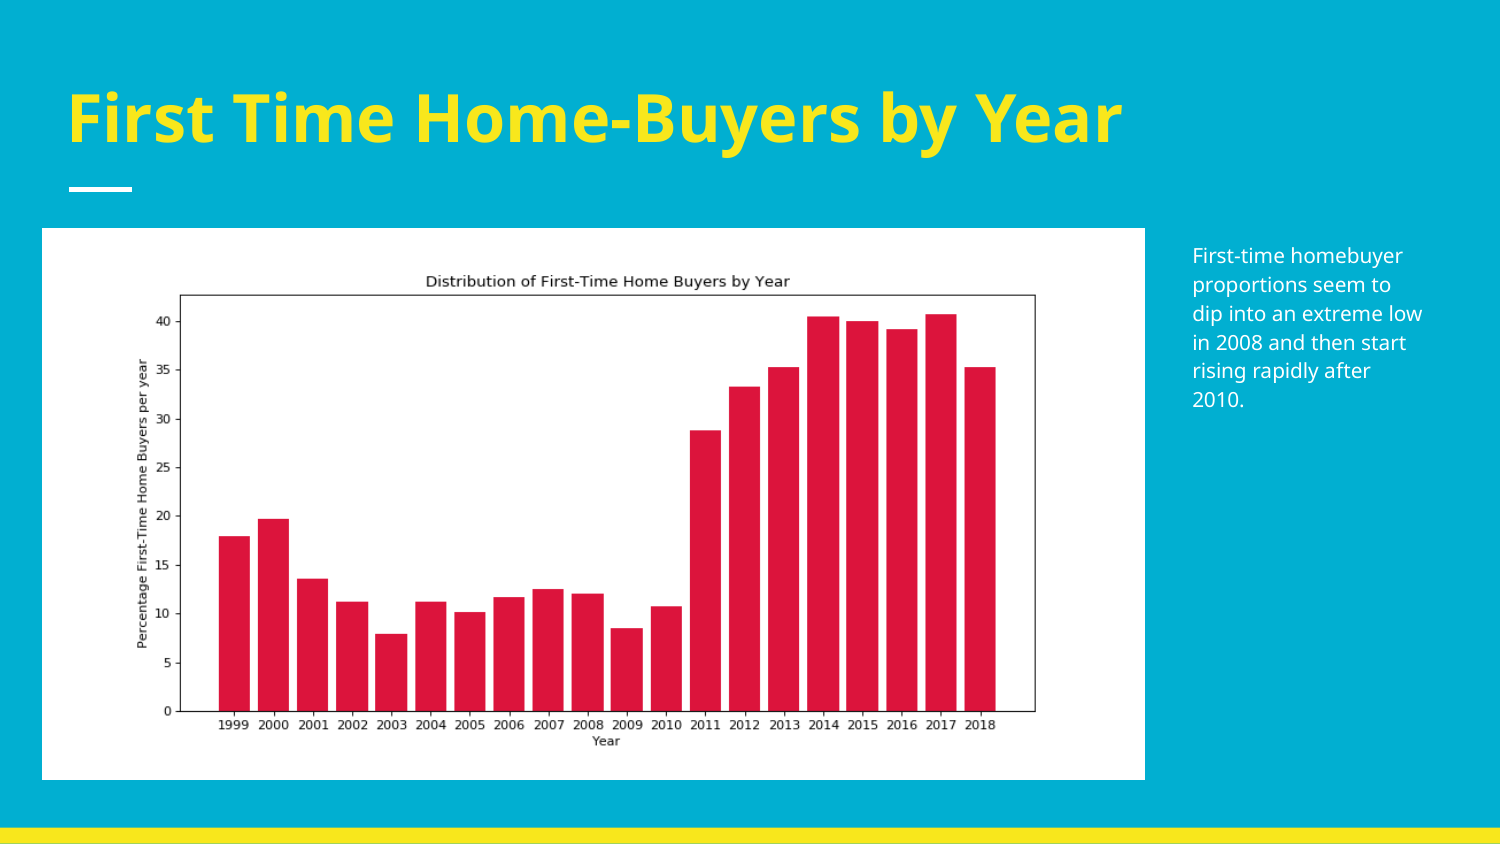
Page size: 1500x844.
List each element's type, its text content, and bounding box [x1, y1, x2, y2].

title First Time Home-Buyers by Year [51, 61, 1449, 167]
list First-time homebuyer proportions seem to dip into an extreme low in 2008 and then start rising rapidly after 2010. [1177, 224, 1442, 742]
picture [42, 228, 1145, 780]
